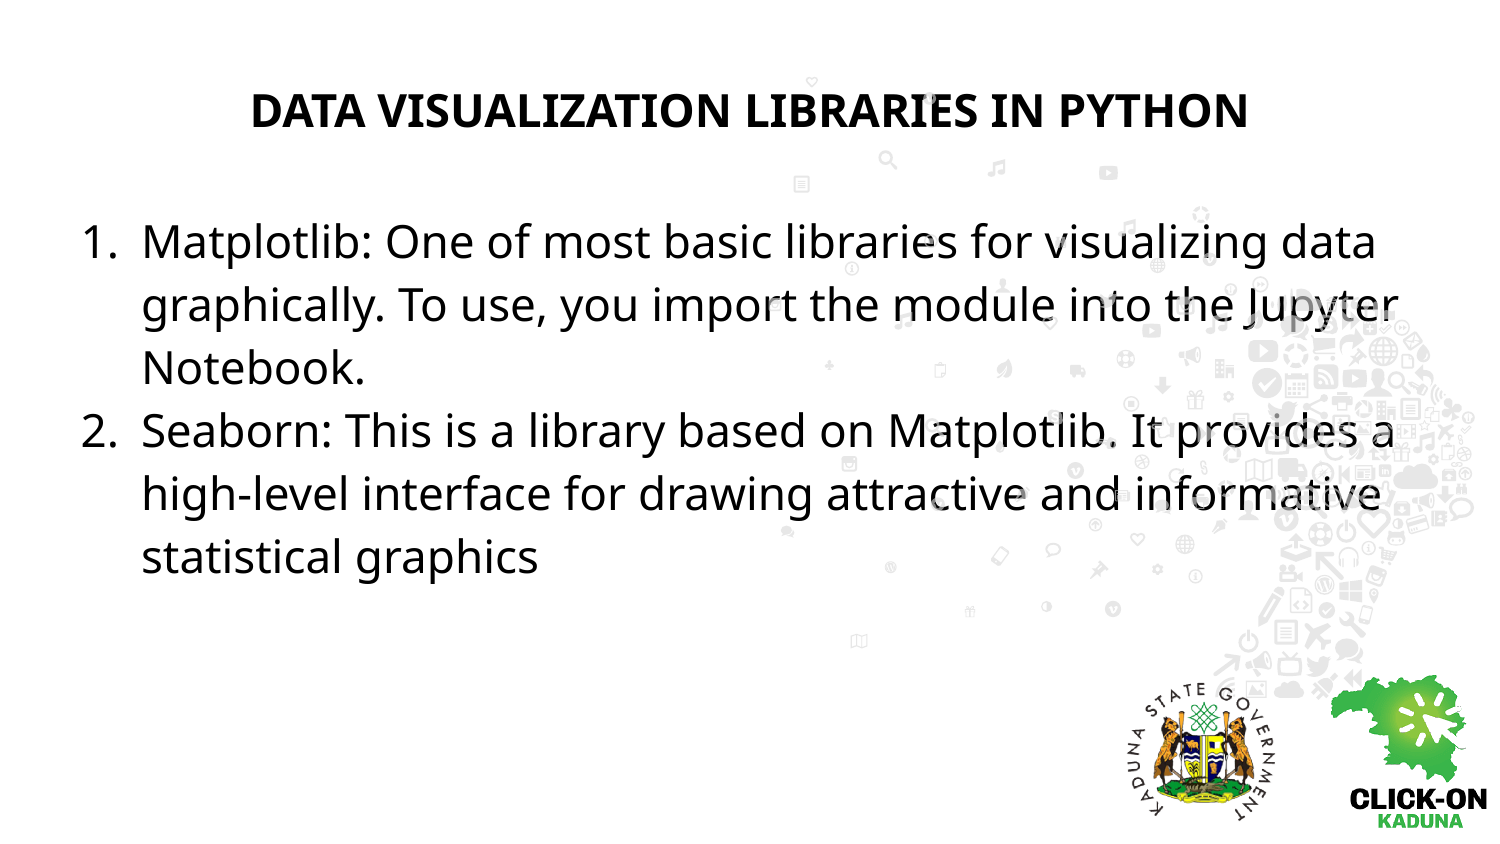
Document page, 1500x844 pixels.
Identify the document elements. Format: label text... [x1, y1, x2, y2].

list Matplotlib: One of most basic libraries for visualizing data graphically. To use, you import the module into the Jupyter Notebook. Seaborn: This is a library based on Matplotlib. It provides a high-level interface for drawing attractive and informative statistical graphics [51, 189, 1109, 750]
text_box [768, 76, 1476, 701]
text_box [1114, 666, 1491, 837]
title DATA VISUALIZATION LIBRARIES IN PYTHON [51, 72, 1449, 167]
